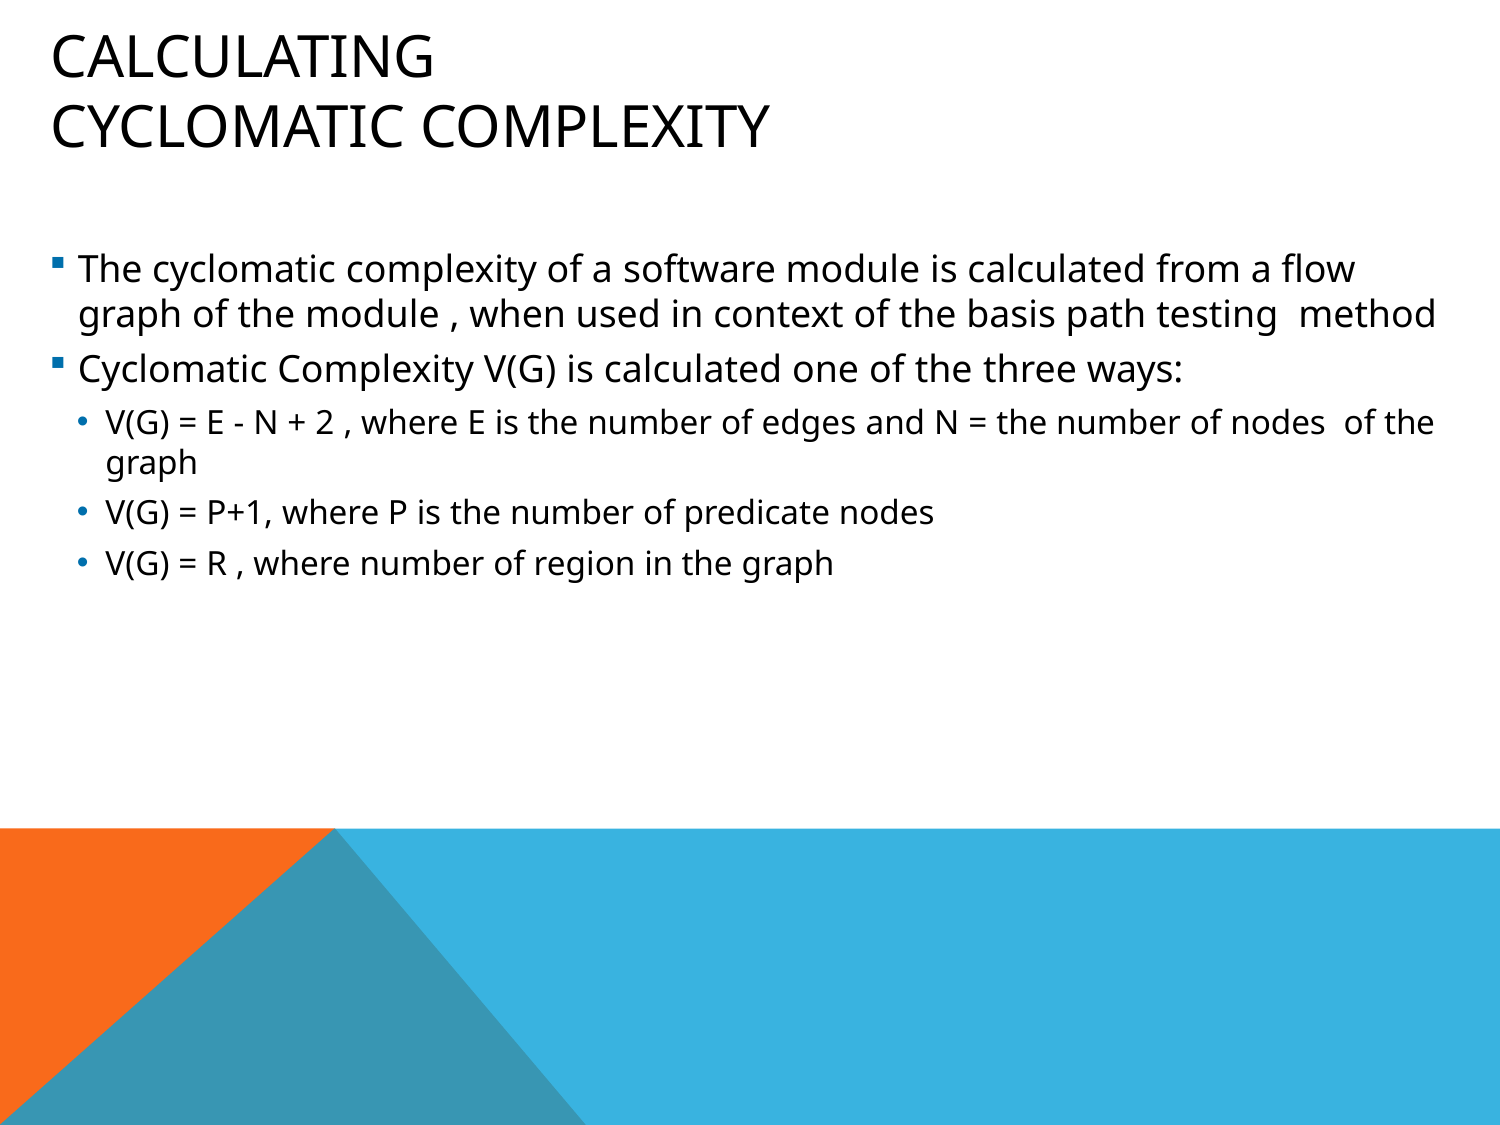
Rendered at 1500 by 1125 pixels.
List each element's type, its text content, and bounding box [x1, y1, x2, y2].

title Calculating Cyclomatic Complexity [48, 0, 775, 184]
text_box The cyclomatic complexity of a software module is calculated from a flow graph of the module , when used in context of the basis path testing method Cyclomatic Complexity V(G) is calculated one of the three ways: V(G) = E - N + 2 , where E is the number of edges and N = the number of nodes of the graph V(G) = P+1, where P is the number of predicate nodes V(G) = R , where number of region in the graph [47, 242, 1479, 582]
